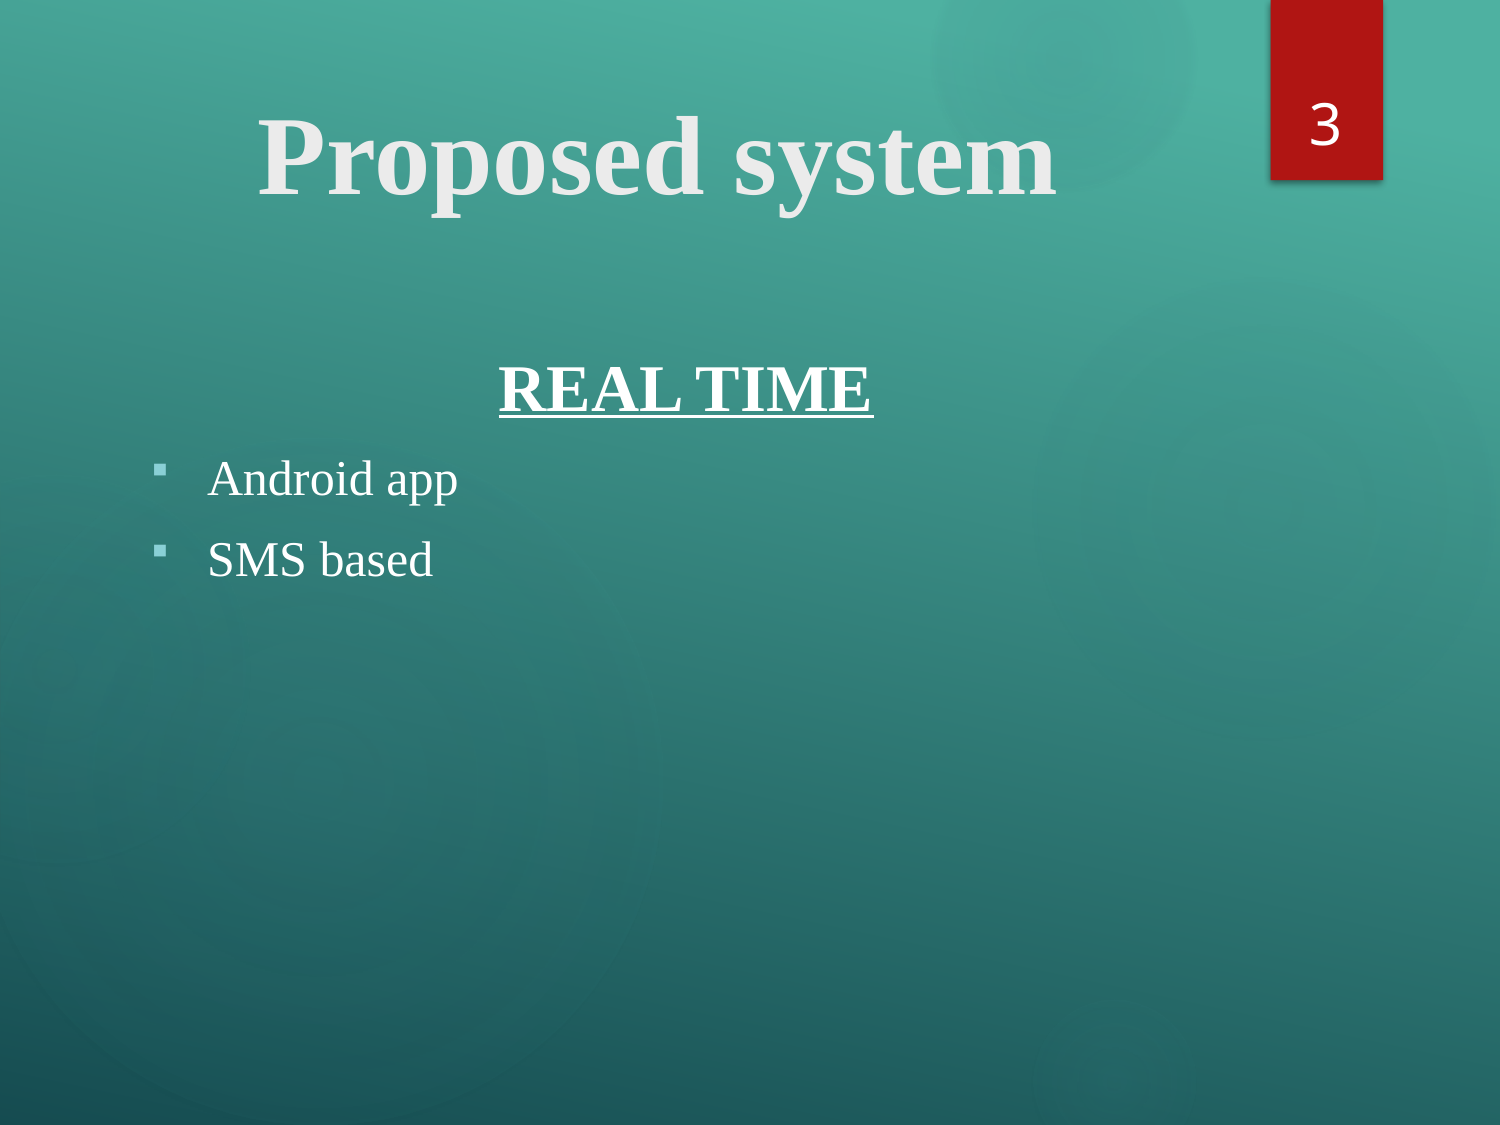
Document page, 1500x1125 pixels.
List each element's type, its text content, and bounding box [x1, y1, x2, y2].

slide_number 3 [1273, 48, 1378, 175]
title Proposed system [79, 74, 1237, 304]
list REAL TIME Android app SMS based [135, 336, 1237, 1025]
